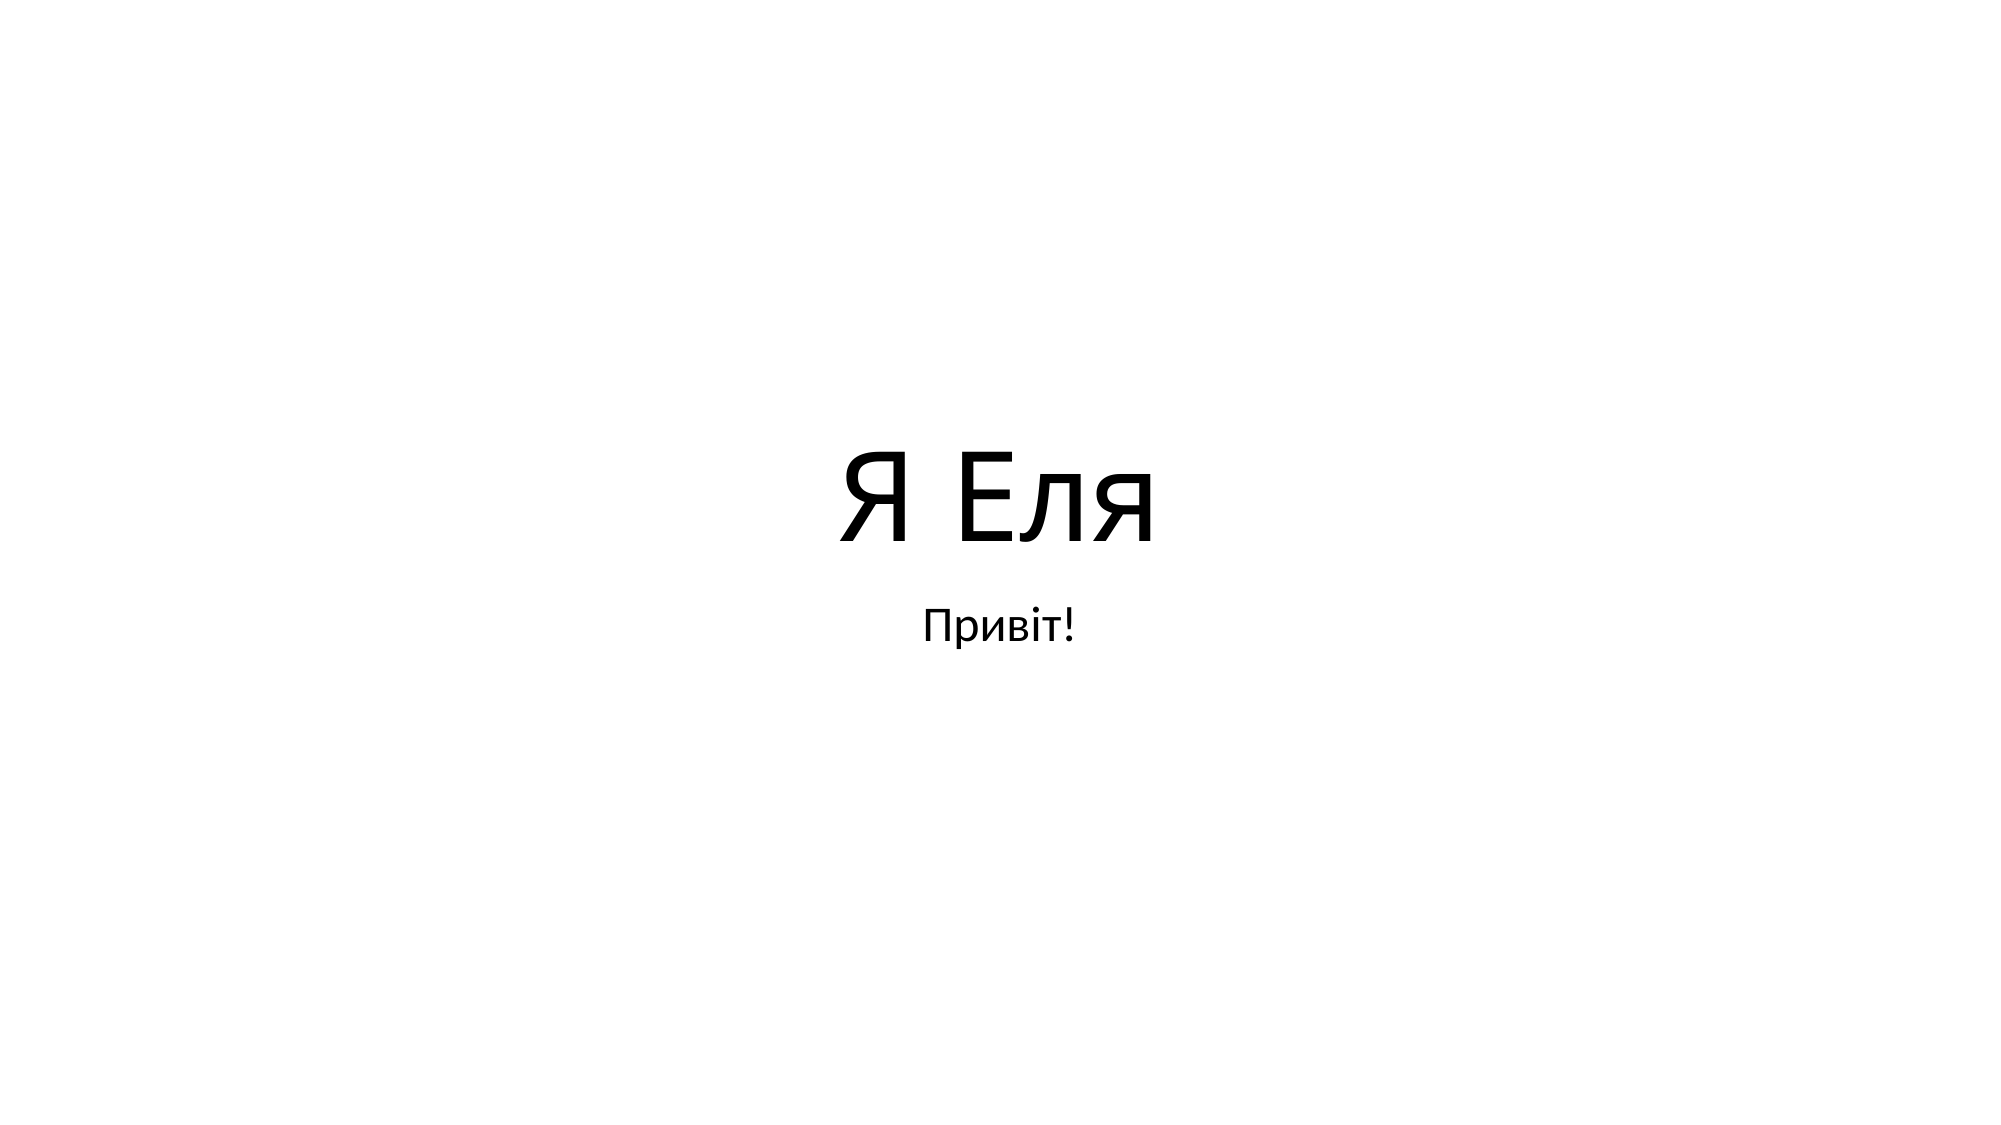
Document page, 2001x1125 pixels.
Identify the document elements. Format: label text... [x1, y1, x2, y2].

subtitle Привіт! [249, 590, 1750, 863]
title Я Еля [249, 184, 1750, 576]
